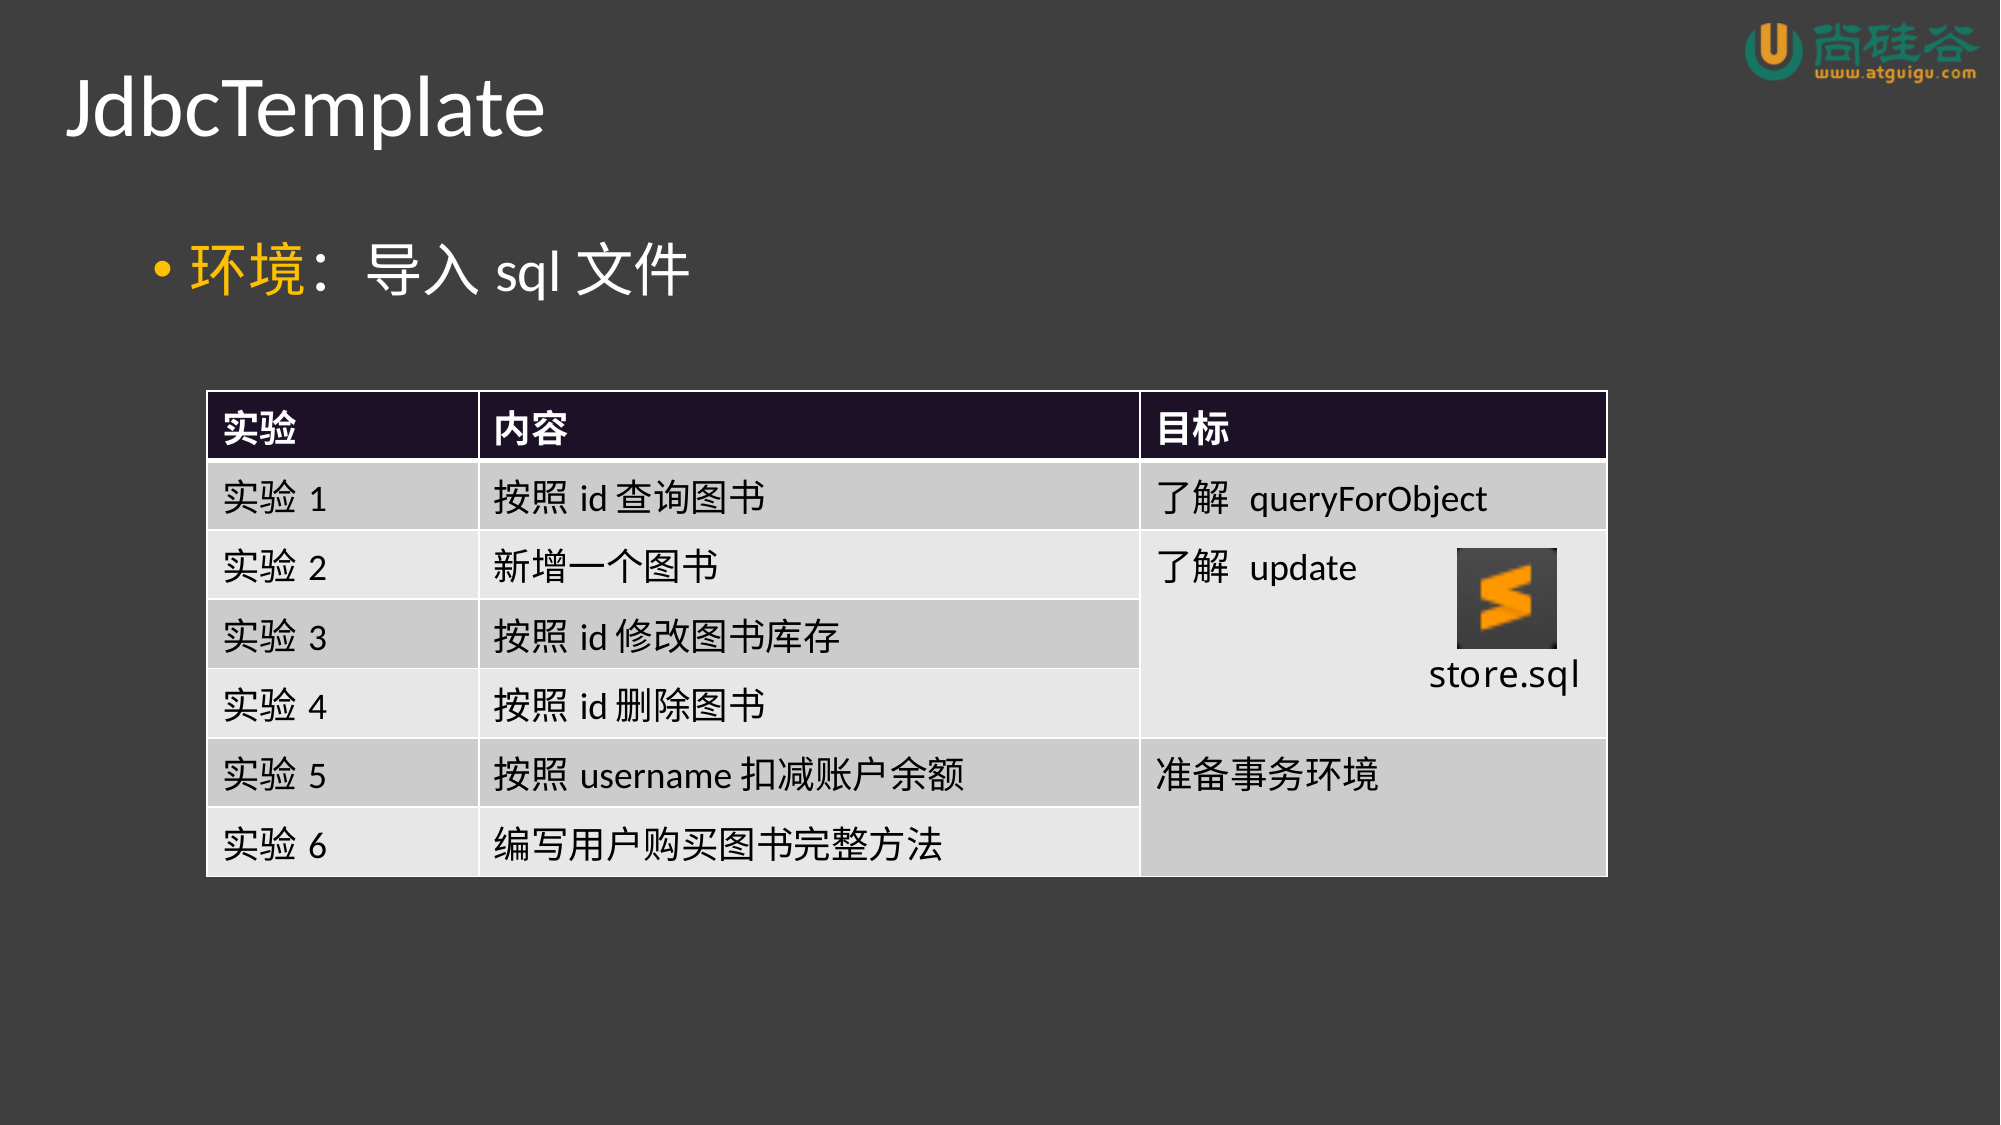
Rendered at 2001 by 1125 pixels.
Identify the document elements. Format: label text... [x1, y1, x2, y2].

list 环境：导入sql文件 [137, 233, 1863, 948]
table_cell 按照username扣减账户余额 [480, 739, 1139, 806]
table_cell 实验3 [208, 600, 478, 668]
table_cell 实验1 [208, 463, 478, 529]
table_cell 了解 update [1141, 531, 1606, 737]
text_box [1411, 547, 1603, 719]
table_cell 准备事务环境 [1141, 739, 1606, 876]
table_cell 按照id查询图书 [480, 463, 1139, 529]
table_cell 实验4 [208, 669, 478, 737]
table_cell 了解 queryForObject [1141, 463, 1606, 529]
table_cell 实验2 [208, 531, 478, 598]
table_header 目标 [1141, 392, 1606, 458]
table_cell 实验6 [208, 808, 478, 876]
table_cell 实验5 [208, 739, 478, 806]
table_cell 按照id删除图书 [480, 669, 1139, 737]
table_cell 编写用户购买图书完整方法 [480, 808, 1139, 876]
title JdbcTemplate [50, 53, 1250, 163]
table_header 实验 [208, 392, 478, 458]
picture [1745, 22, 1980, 84]
table_cell 新增一个图书 [480, 531, 1139, 598]
table_cell 按照id修改图书库存 [480, 600, 1139, 668]
table_header 内容 [480, 392, 1139, 458]
